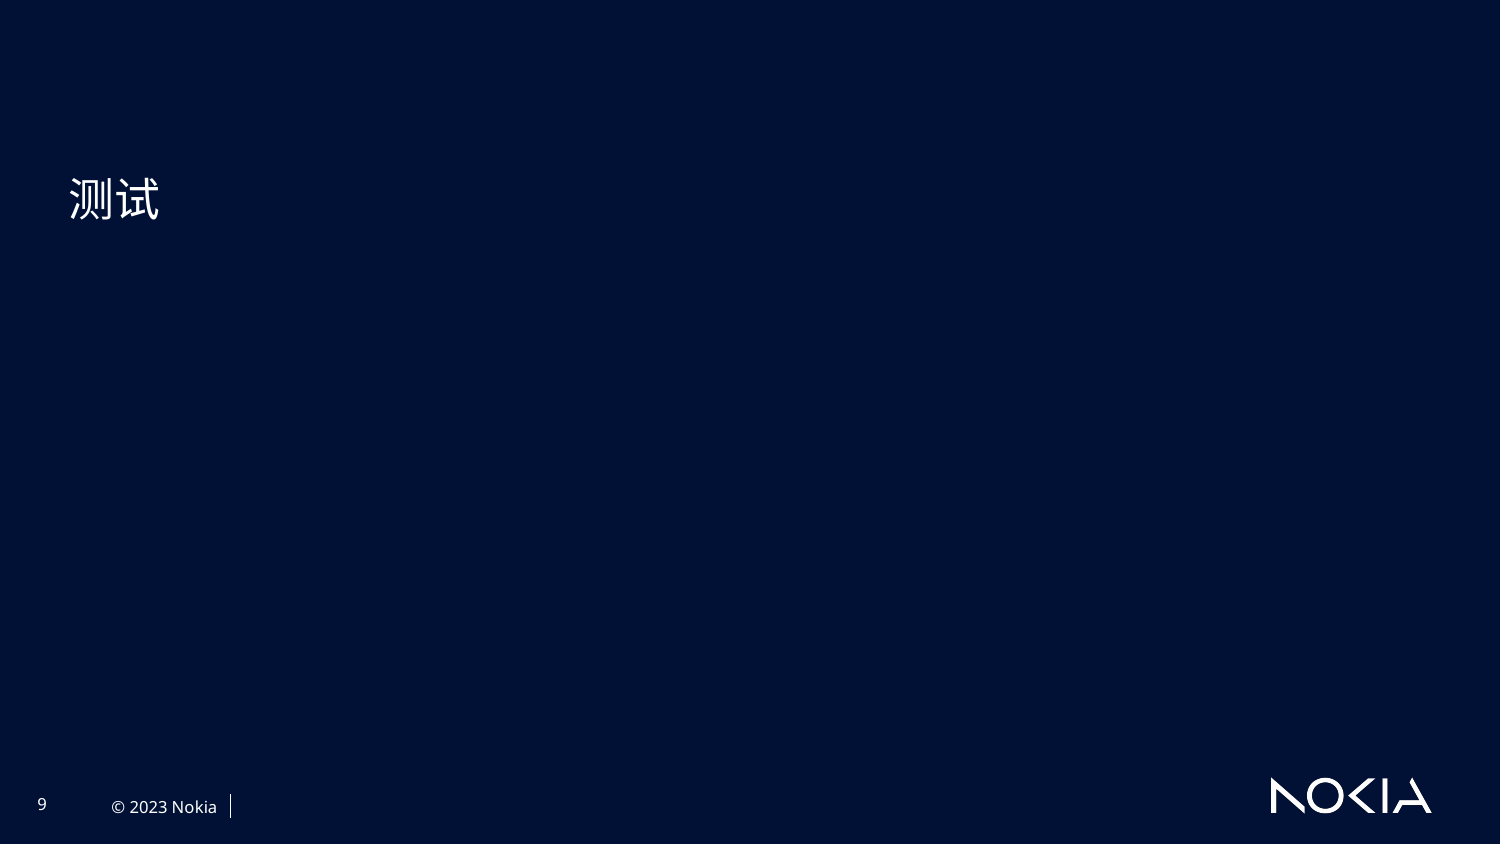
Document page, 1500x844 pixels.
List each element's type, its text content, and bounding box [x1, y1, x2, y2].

list 测试 [68, 177, 1432, 466]
picture [1271, 777, 1432, 814]
